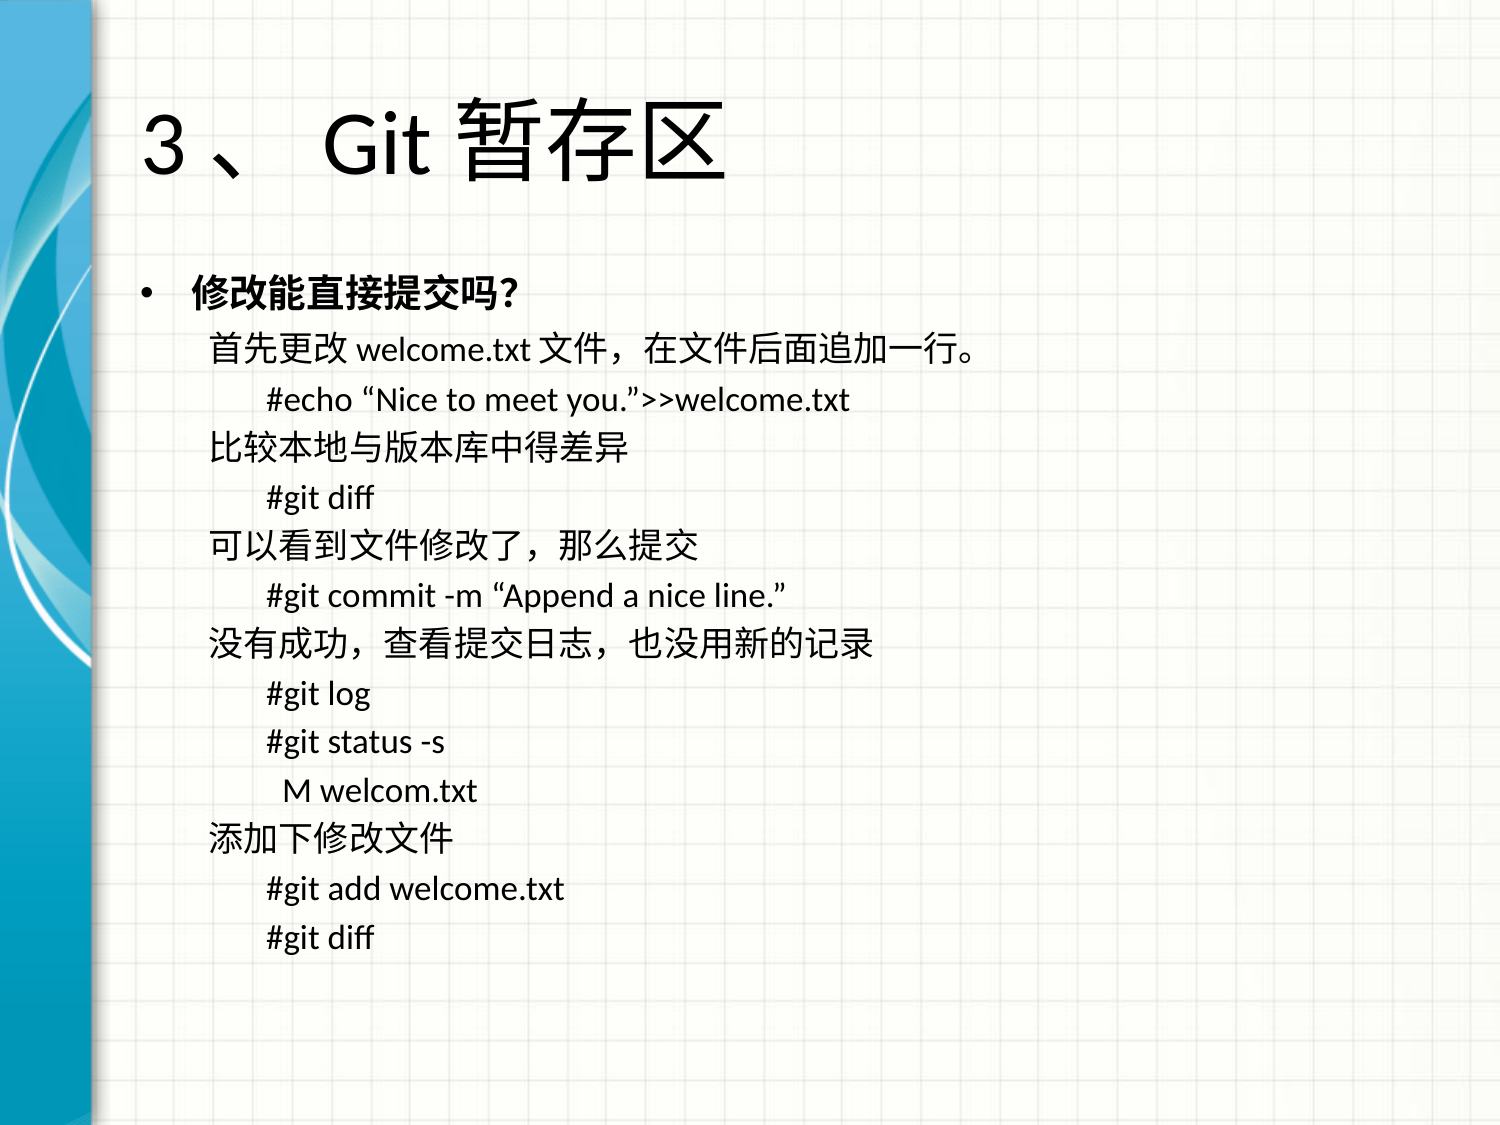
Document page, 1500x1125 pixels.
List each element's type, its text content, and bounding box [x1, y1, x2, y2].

list 修改能直接提交吗？ 首先更改welcome.txt文件，在文件后面追加一行。 #echo “Nice to meet you.”>>welcome.txt 比较本地与版本库中得差异 #git diff 可以看到文件修改了，那么提交 #git commit -m “Append a nice line.” 没有成功，查看提交日志，也没用新的记录 #git log #git status -s M welcom.txt 添加下修改文件 #git add welcome.txt #git diff [125, 261, 1450, 967]
picture [0, 0, 1500, 1125]
title 3、Git暂存区 [125, 44, 1450, 232]
